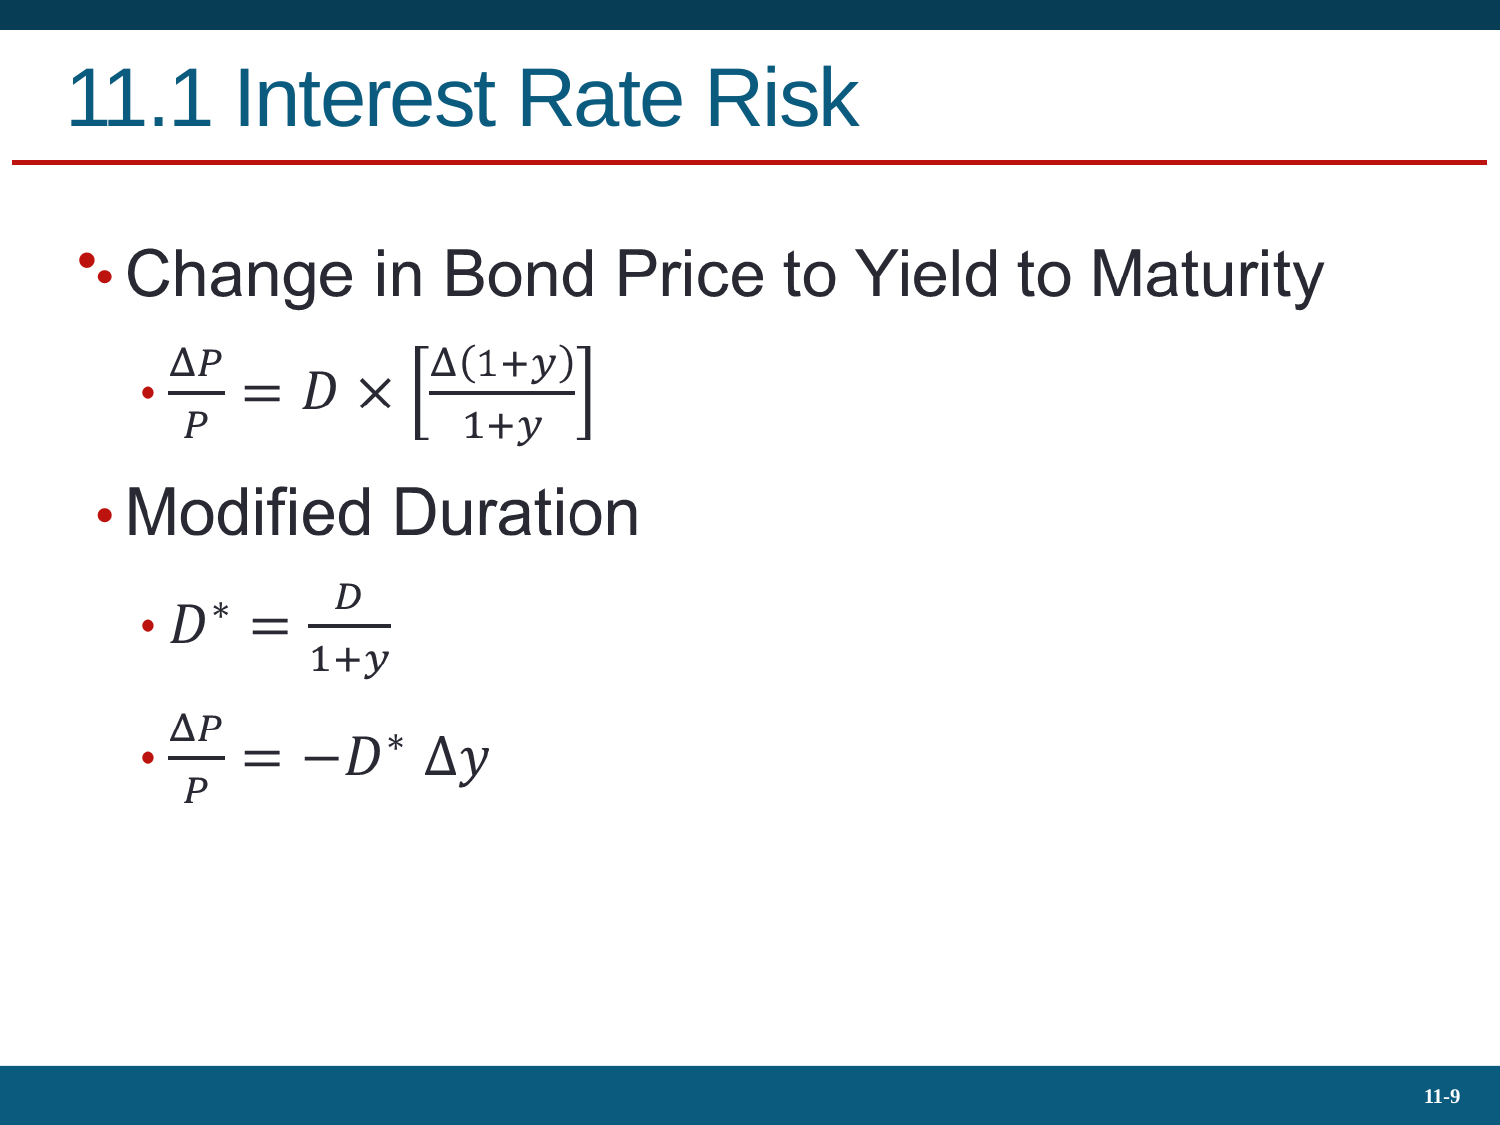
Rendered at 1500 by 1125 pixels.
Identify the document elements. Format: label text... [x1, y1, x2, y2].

list [62, 212, 1425, 988]
title 11.1 Interest Rate Risk [50, 24, 1453, 163]
